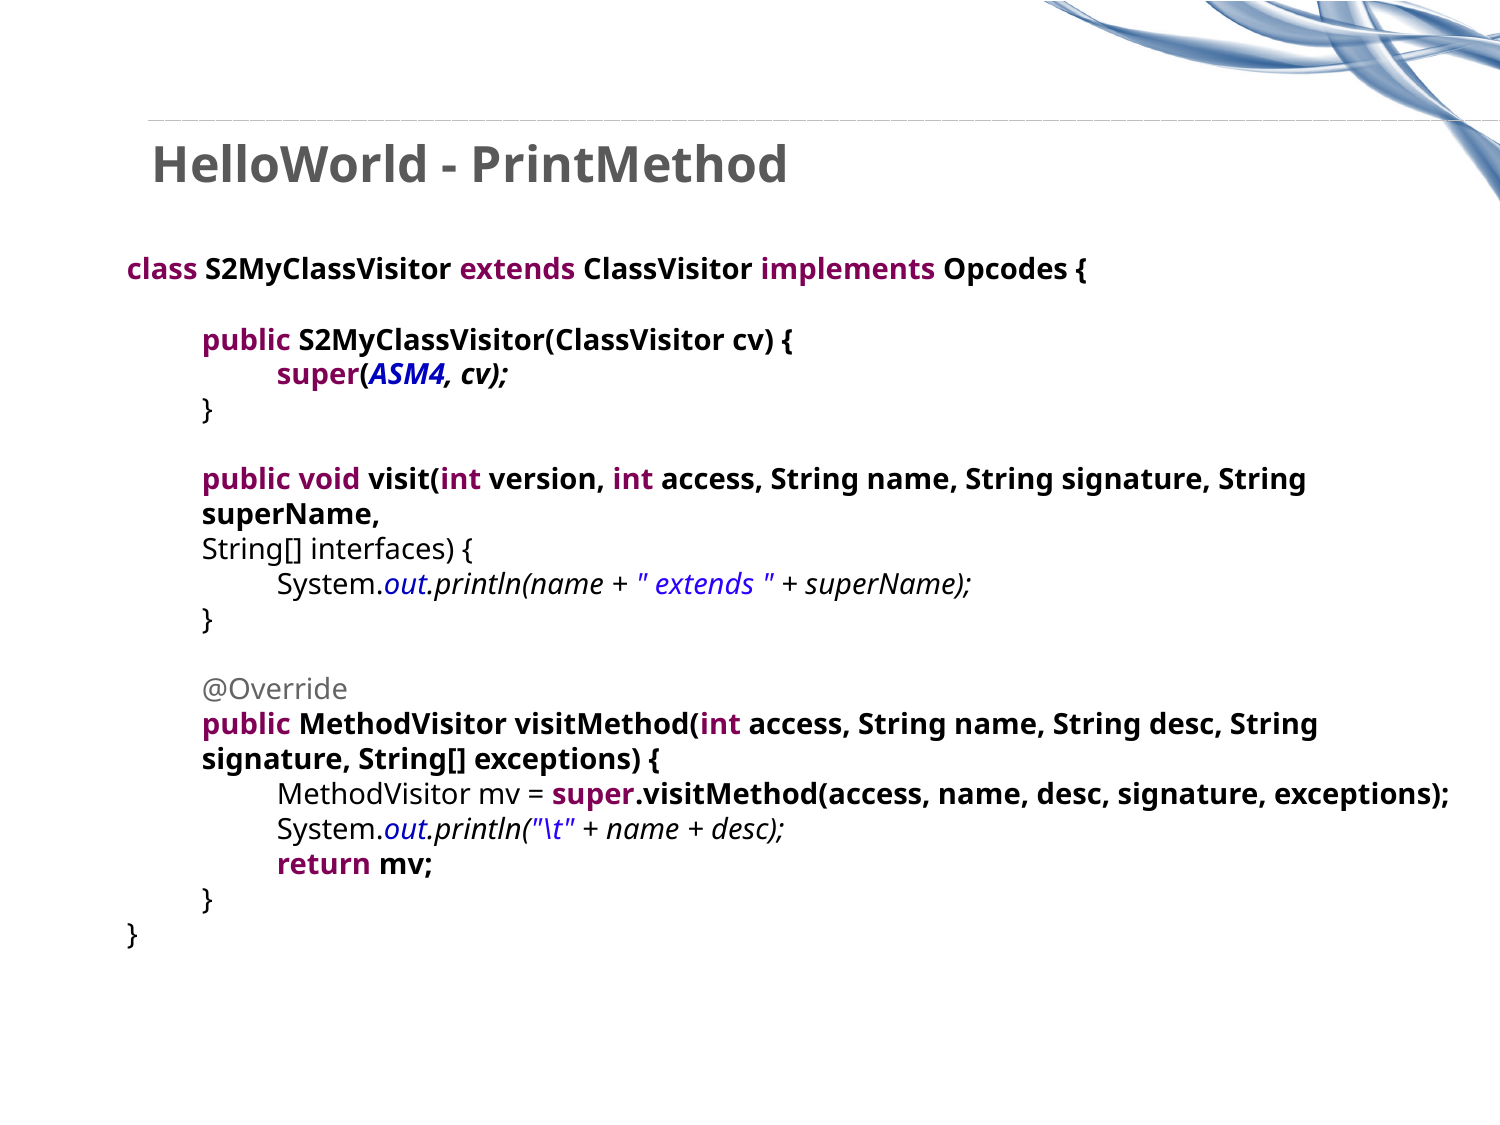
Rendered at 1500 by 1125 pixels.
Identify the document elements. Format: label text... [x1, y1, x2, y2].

title HelloWorld - PrintMethod [136, 128, 1487, 197]
text_box class S2MyClassVisitor extends ClassVisitor implements Opcodes { public S2MyClassVisitor(ClassVisitor cv) { super(ASM4, cv); } public void visit(int version, int access, String name, String signature, String superName, String[] interfaces) { System.out.println(name + " extends " + superName); } @Override public MethodVisitor visitMethod(int access, String name, String desc, String signature, String[] exceptions) { MethodVisitor mv = super.visitMethod(access, name, desc, signature, exceptions); System.out.println("\t" + name + desc); return mv; } } [112, 243, 1477, 958]
